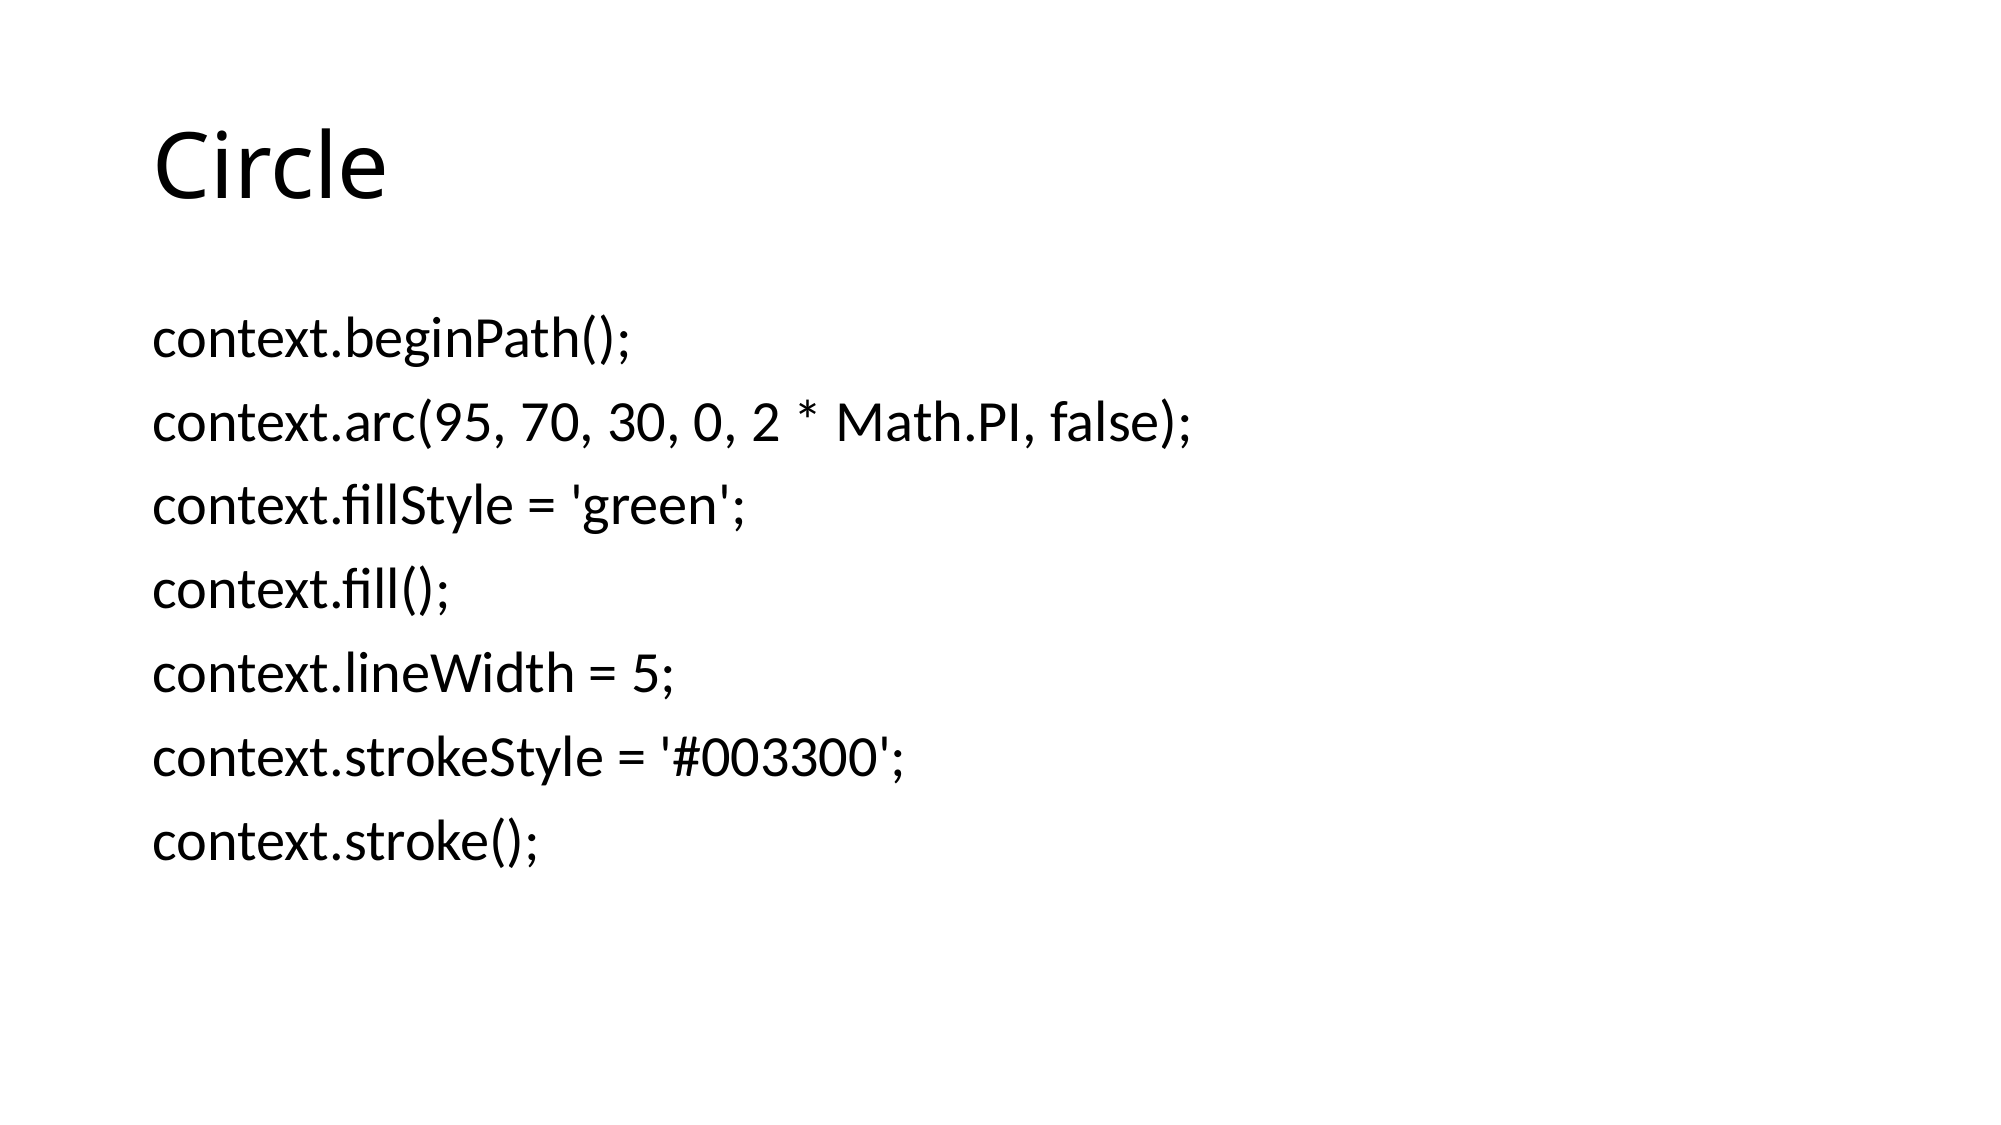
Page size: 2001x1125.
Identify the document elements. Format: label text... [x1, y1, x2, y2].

list context.beginPath(); context.arc(95, 70, 30, 0, 2 * Math.PI, false); context.fillStyle = 'green'; context.fill(); context.lineWidth = 5; context.strokeStyle = '#003300'; context.stroke(); [137, 299, 1863, 1014]
title Circle [137, 59, 1863, 278]
